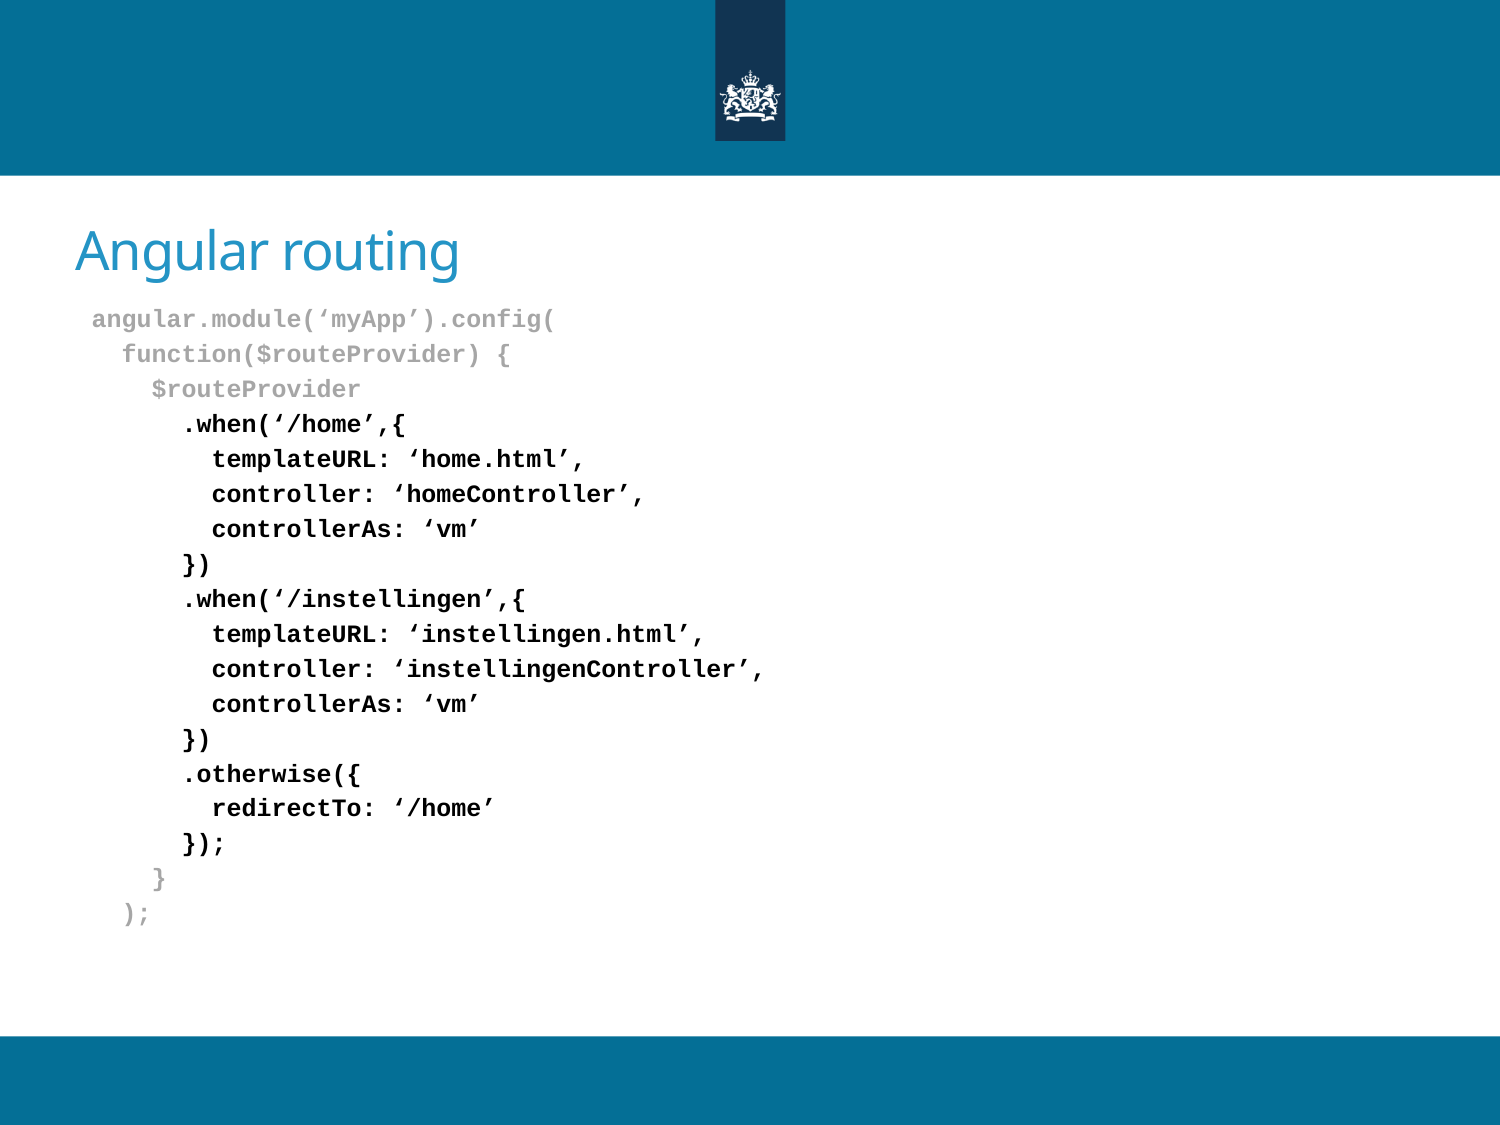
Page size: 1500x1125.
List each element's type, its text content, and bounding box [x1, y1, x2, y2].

title Angular routing [60, 202, 1348, 296]
picture [716, 0, 784, 140]
list angular.module(‘myApp’).config( function($routeProvider) { $routeProvider .when(‘/home’,{ templateURL: ‘home.html’, controller: ‘homeController’, controllerAs: ‘vm’ }) .when(‘/instellingen’,{ templateURL: ‘instellingen.html’, controller: ‘instellingenController’, controllerAs: ‘vm’ }) .otherwise({ redirectTo: ‘/home’ }); } ); [76, 295, 1350, 997]
